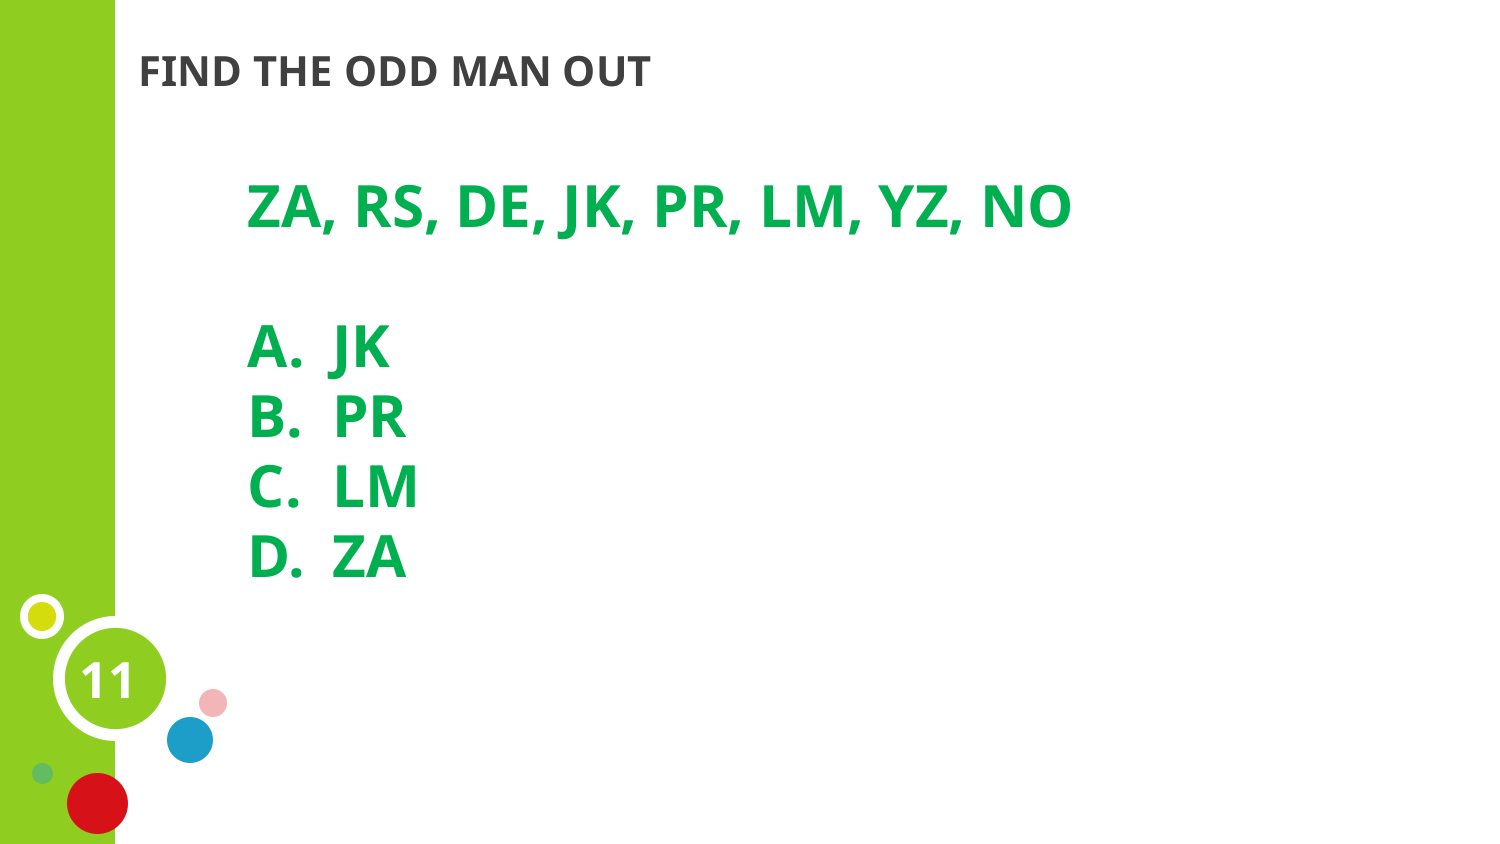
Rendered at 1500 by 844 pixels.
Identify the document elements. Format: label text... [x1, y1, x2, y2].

text_box 11 [64, 641, 160, 717]
picture [0, 0, 1500, 844]
list FIND THE ODD MAN OUT [123, 32, 1258, 108]
text_box ZA, RS, DE, JK, PR, LM, YZ, NO JK PR LM ZA [182, 161, 1459, 588]
